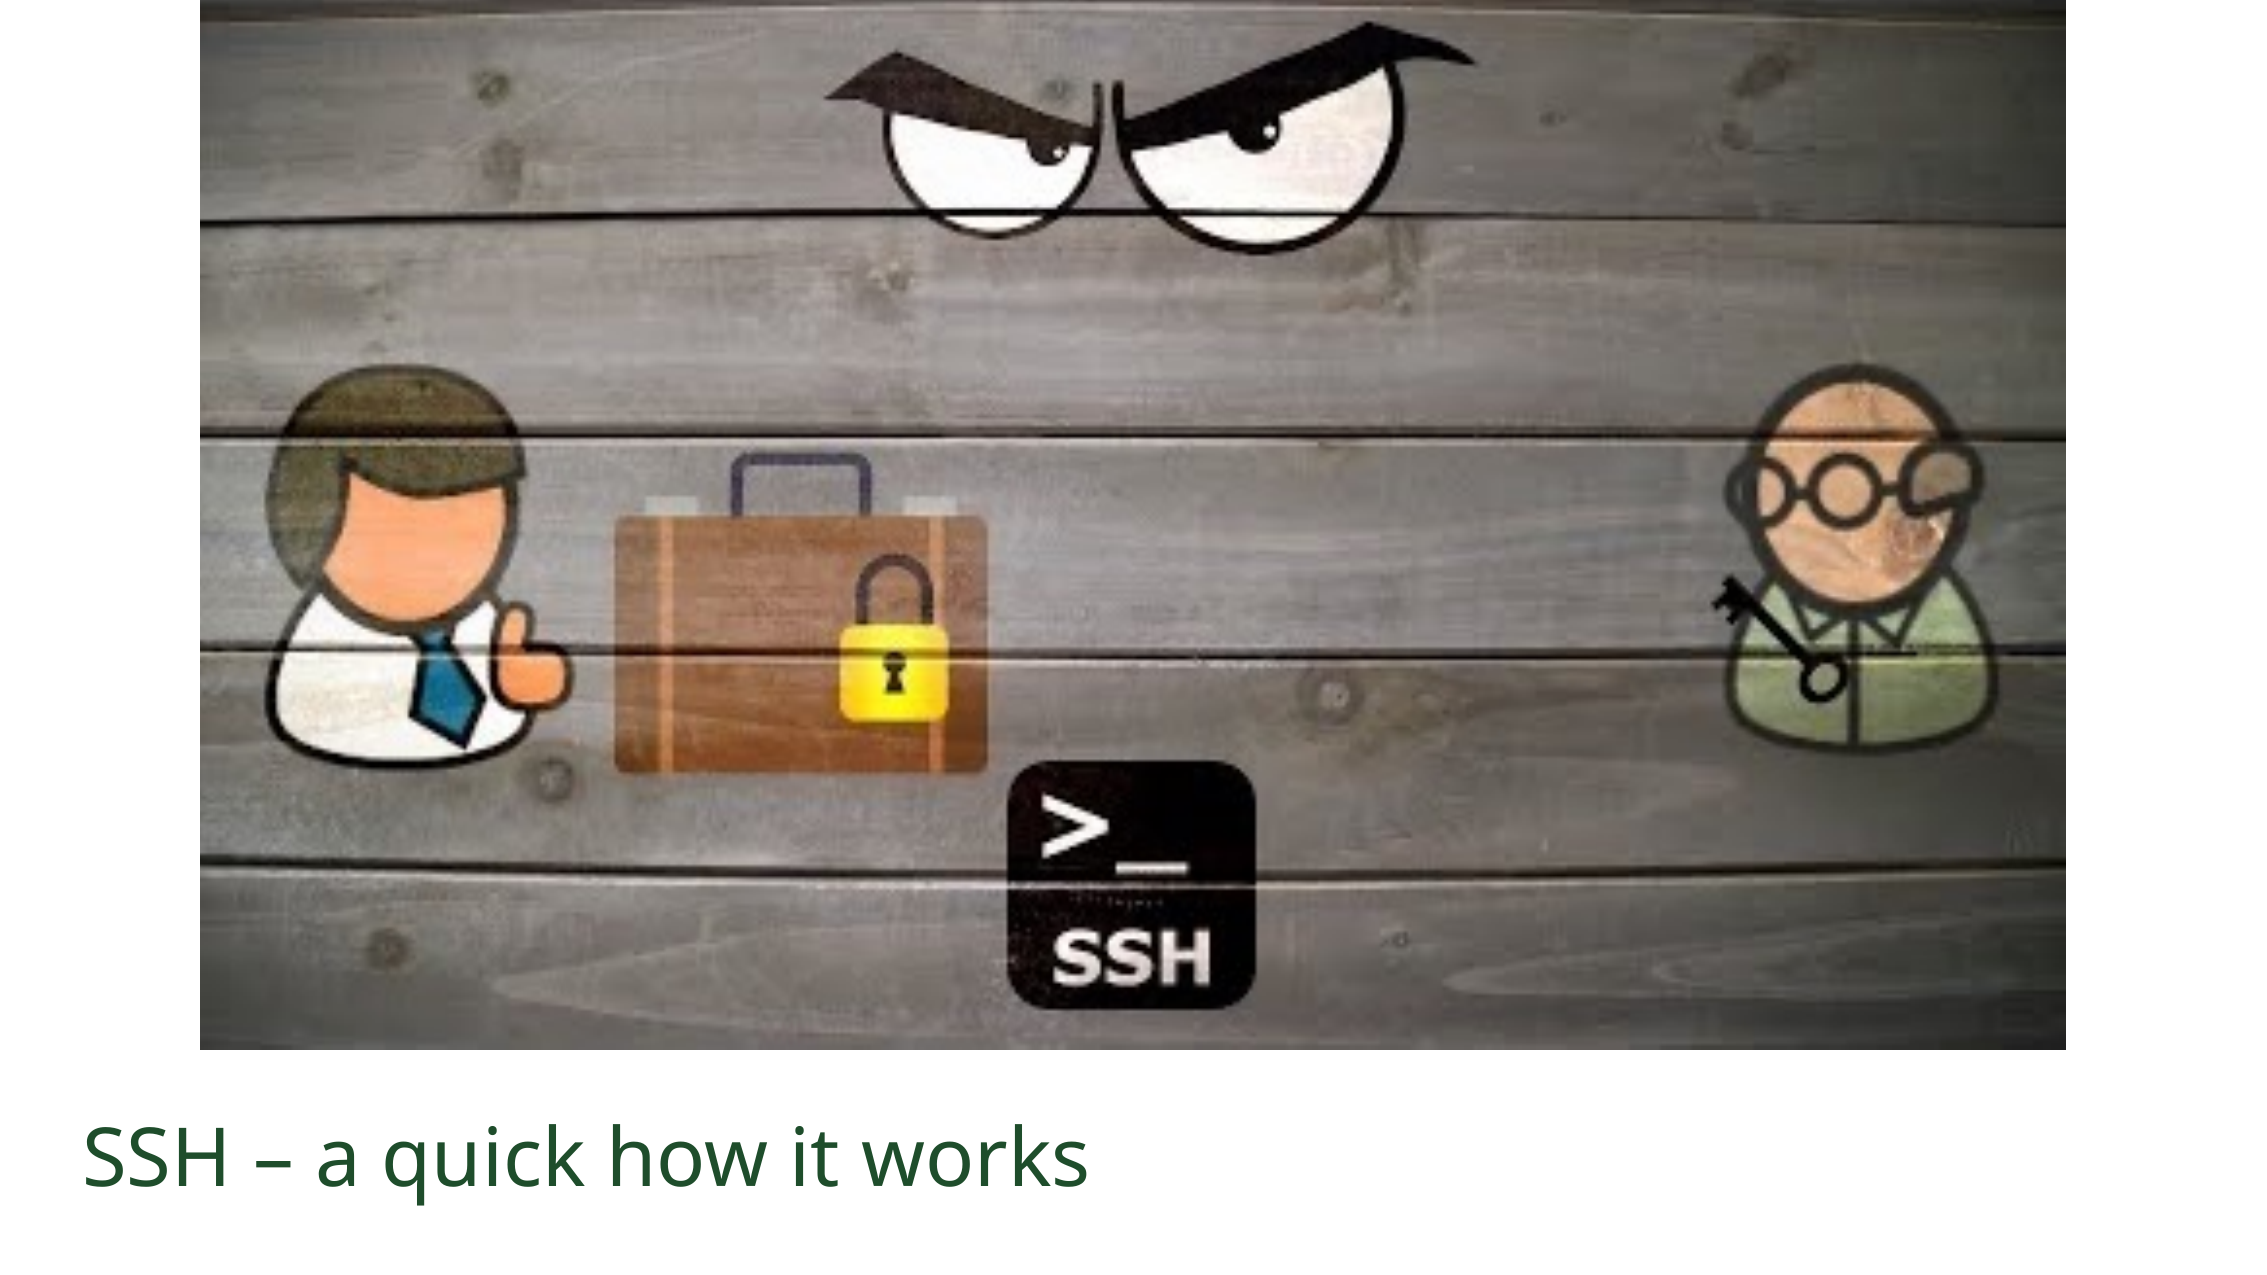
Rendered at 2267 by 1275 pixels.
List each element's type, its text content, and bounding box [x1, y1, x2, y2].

title SSH – a quick how it works [65, 1091, 2201, 1220]
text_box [199, 0, 2067, 1051]
